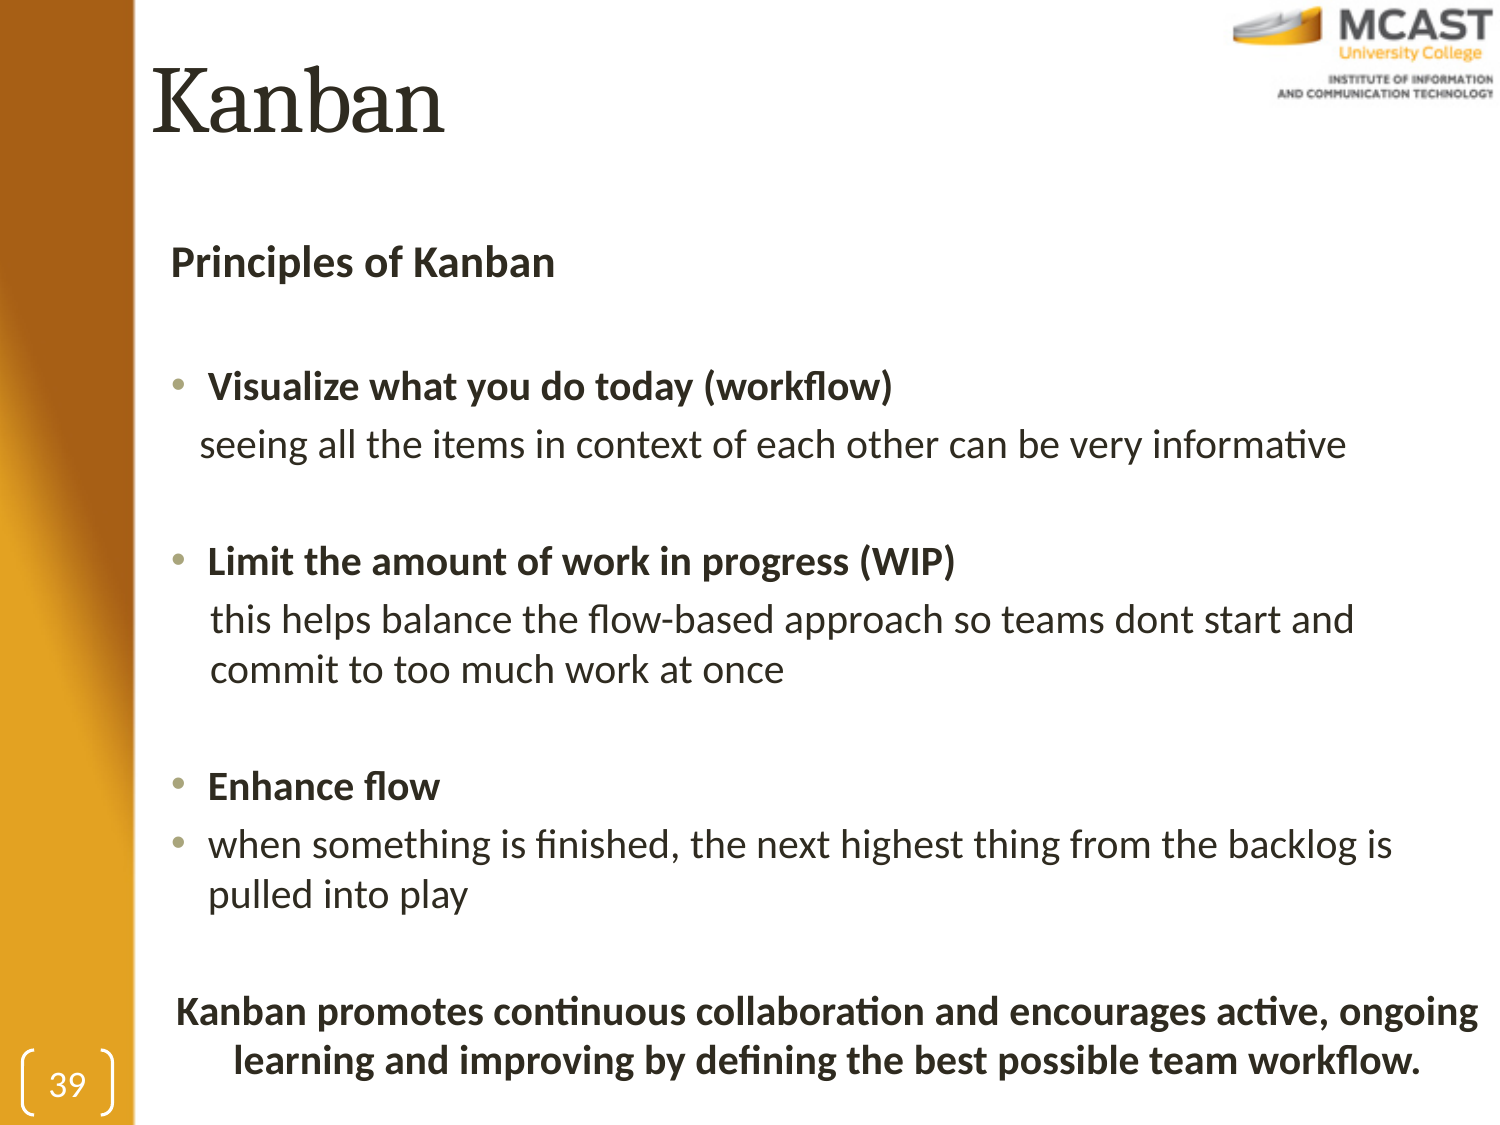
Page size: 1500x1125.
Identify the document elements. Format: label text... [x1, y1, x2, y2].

picture [0, 0, 1500, 1125]
list Principles of Kanban Visualize what you do today (workflow) seeing all the items in context of each other can be very informative Limit the amount of work in progress (WIP) this helps balance the flow-based approach so teams dont start and commit to too much work at once Enhance flow when something is finished, the next highest thing from the backlog is pulled into play Kanban promotes continuous collaboration and encourages active, ongoing learning and improving by defining the best possible team workflow. [137, 224, 1500, 1100]
slide_number 39 [20, 1048, 115, 1117]
title Kanban [134, 0, 1260, 188]
